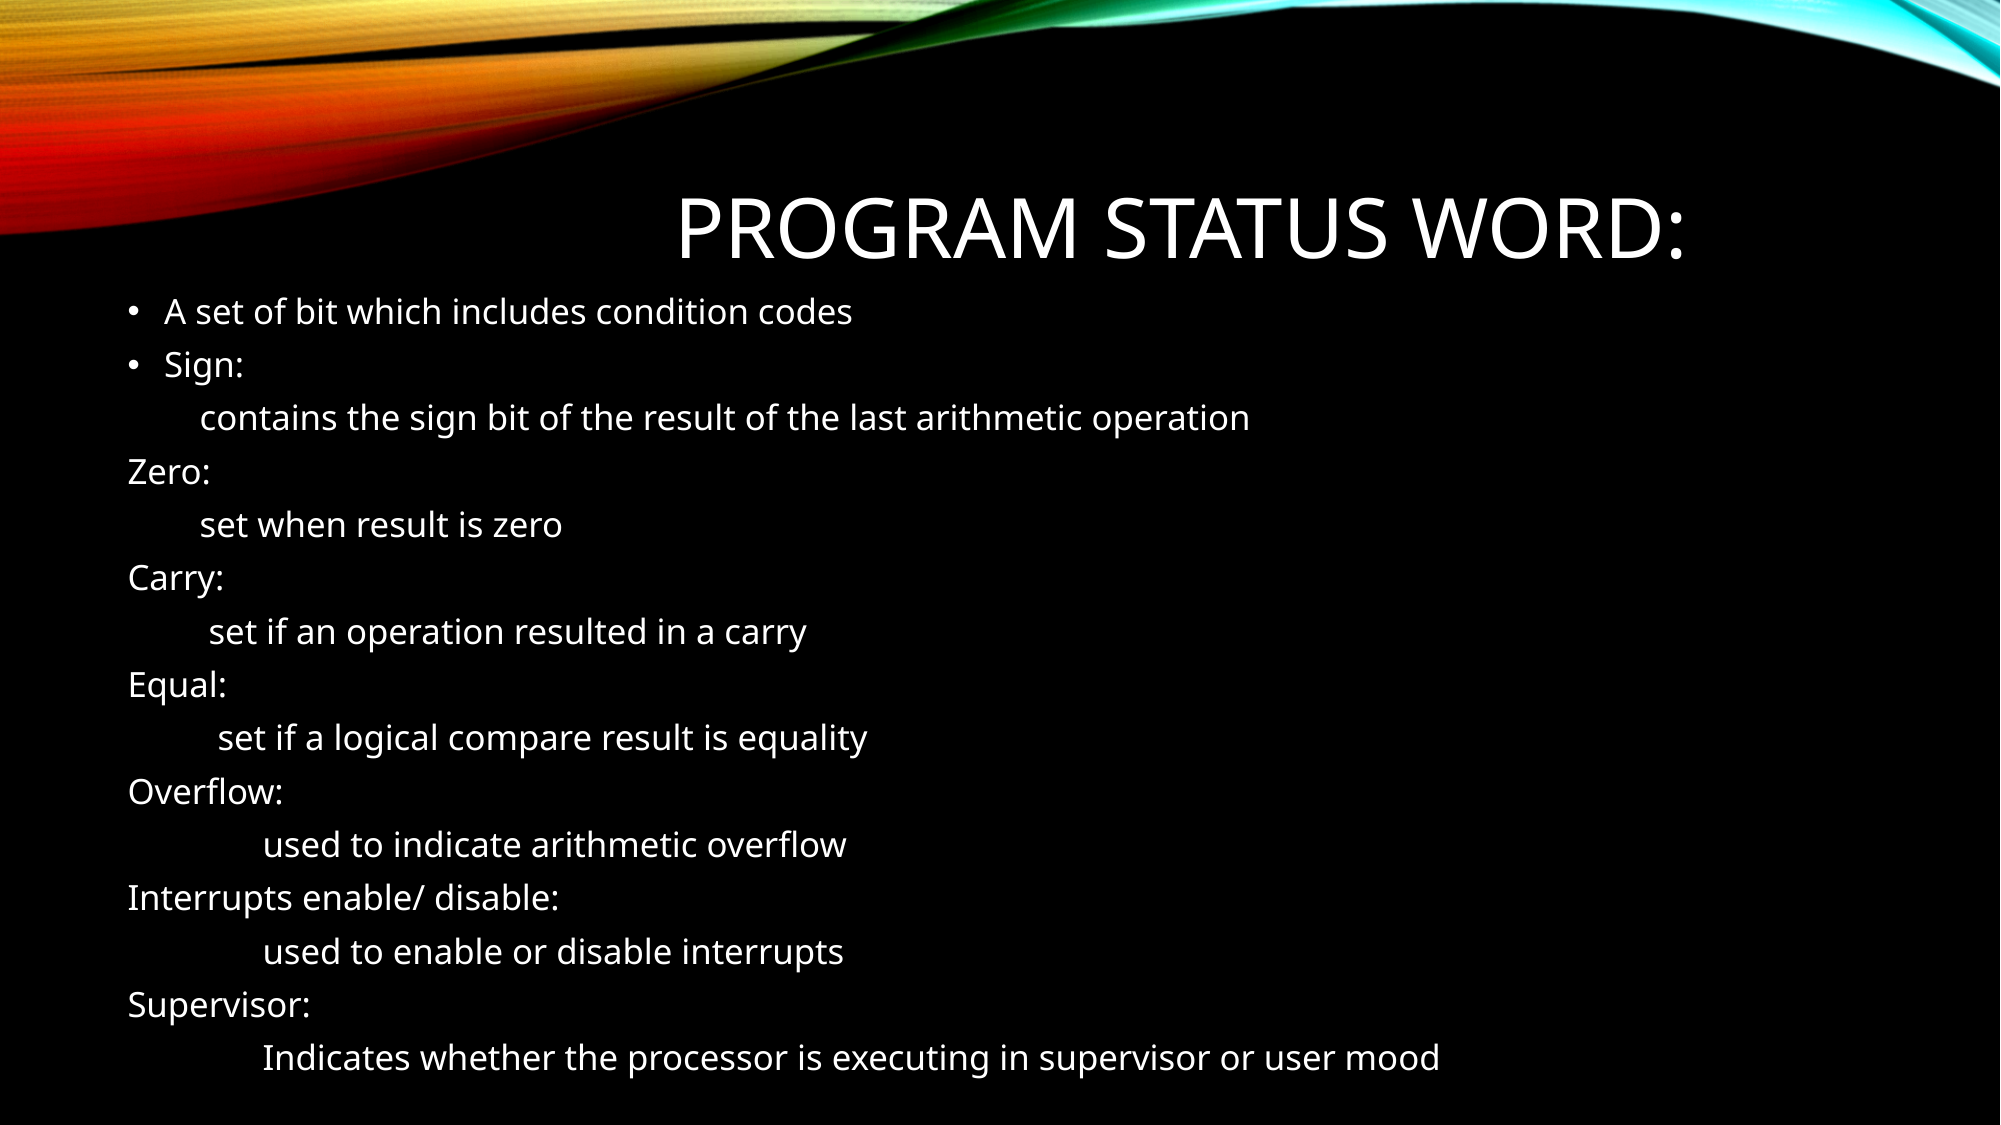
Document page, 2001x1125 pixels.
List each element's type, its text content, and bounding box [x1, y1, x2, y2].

title Program status word: [474, 125, 1888, 286]
picture [0, 0, 2000, 237]
list A set of bit which includes condition codes Sign: contains the sign bit of the result of the last arithmetic operation Zero: set when result is zero Carry: set if an operation resulted in a carry Equal: set if a logical compare result is equality Overflow: used to indicate arithmetic overflow Interrupts enable/ disable: used to enable or disable interrupts Supervisor: Indicates whether the processor is executing in supervisor or user mood [112, 286, 1888, 1090]
